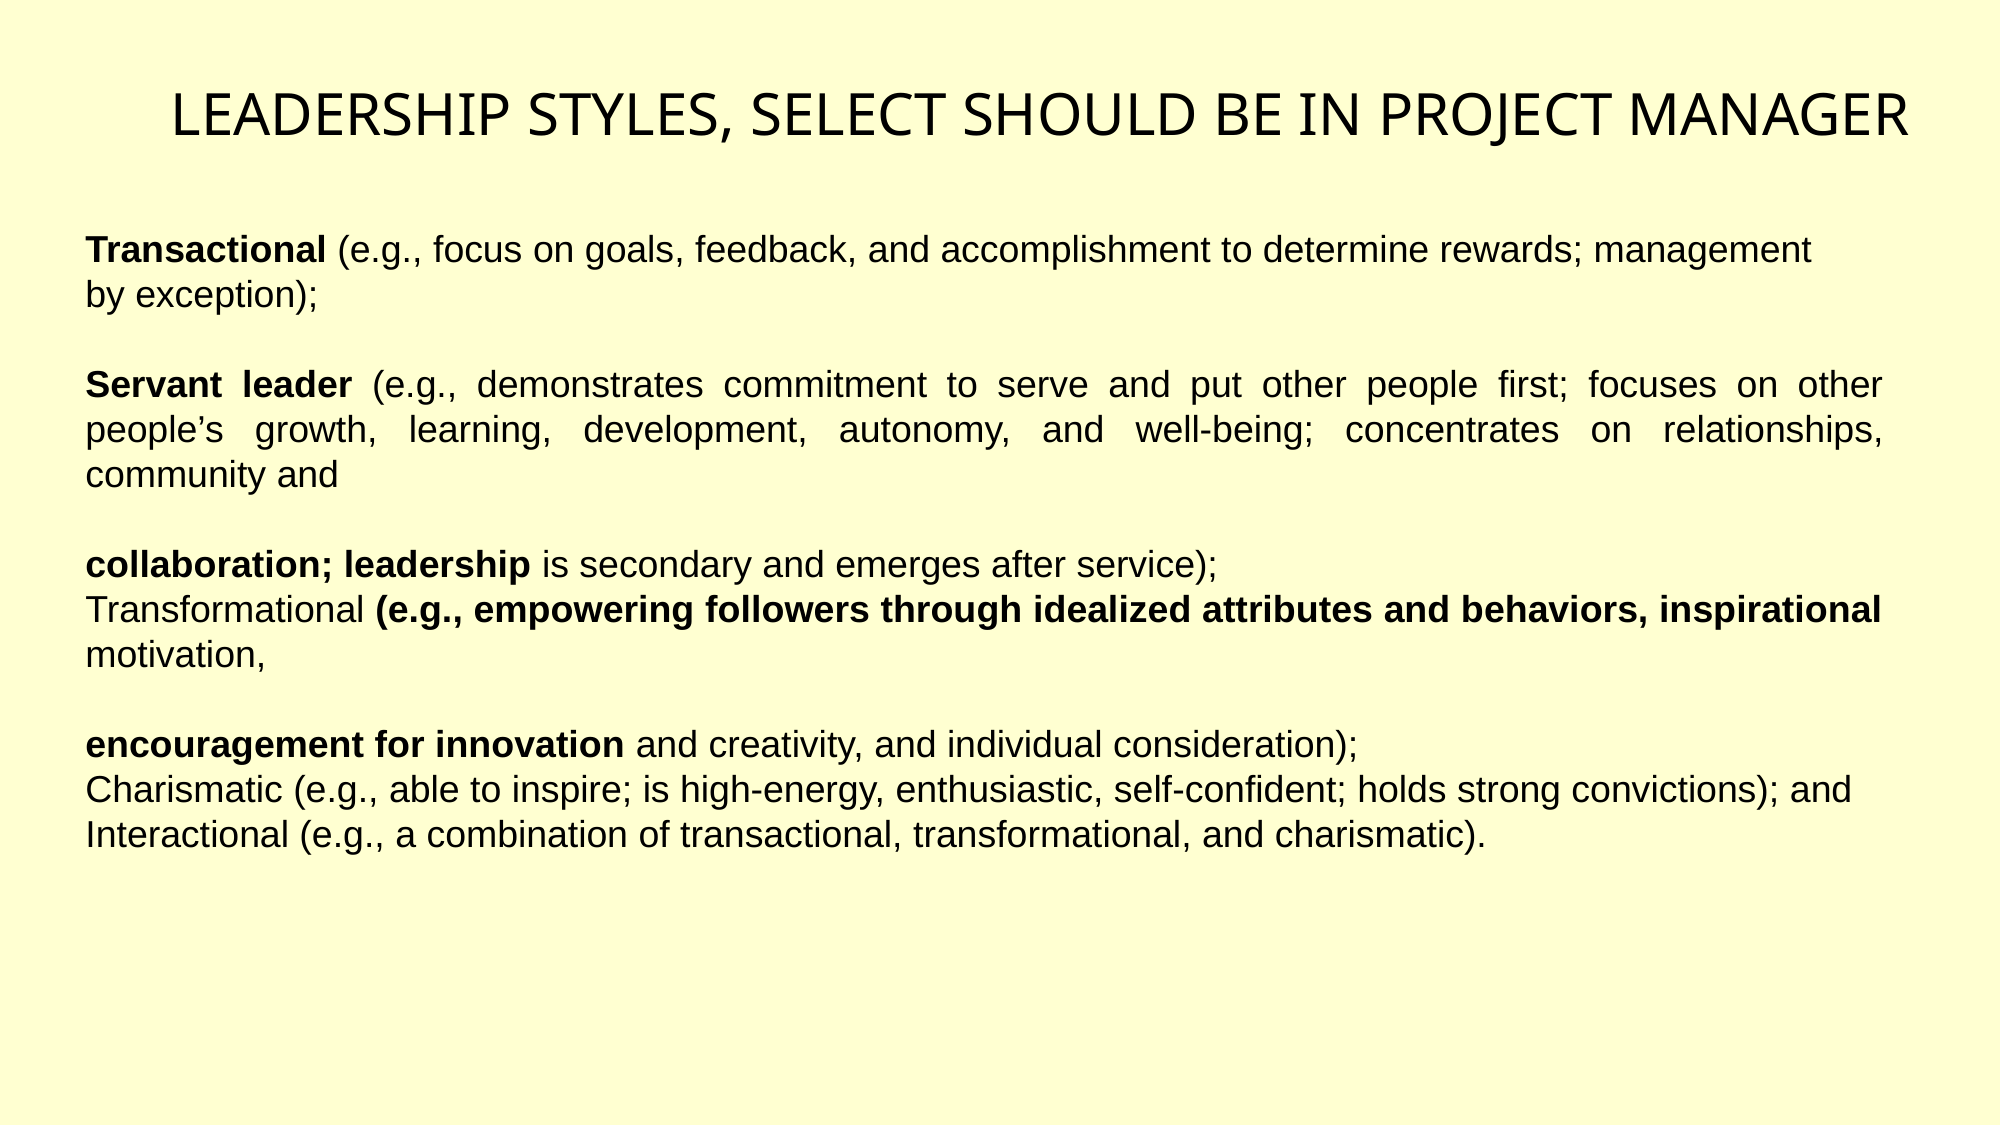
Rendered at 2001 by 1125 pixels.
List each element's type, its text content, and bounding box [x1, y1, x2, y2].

text_box Transactional (e.g., focus on goals, feedback, and accomplishment to determine rewards; management by exception); Servant leader (e.g., demonstrates commitment to serve and put other people first; focuses on other people’s growth, learning, development, autonomy, and well-being; concentrates on relationships, community and collaboration; leadership is secondary and emerges after service); Transformational (e.g., empowering followers through idealized attributes and behaviors, inspirational motivation, encouragement for innovation and creativity, and individual consideration); Charismatic (e.g., able to inspire; is high-energy, enthusiastic, self-confident; holds strong convictions); and Interactional (e.g., a combination of transactional, transformational, and charismatic). [70, 172, 1899, 863]
text_box LEADERSHIP STYLES, SELECT SHOULD BE IN PROJECT MANAGER [155, 69, 1926, 155]
